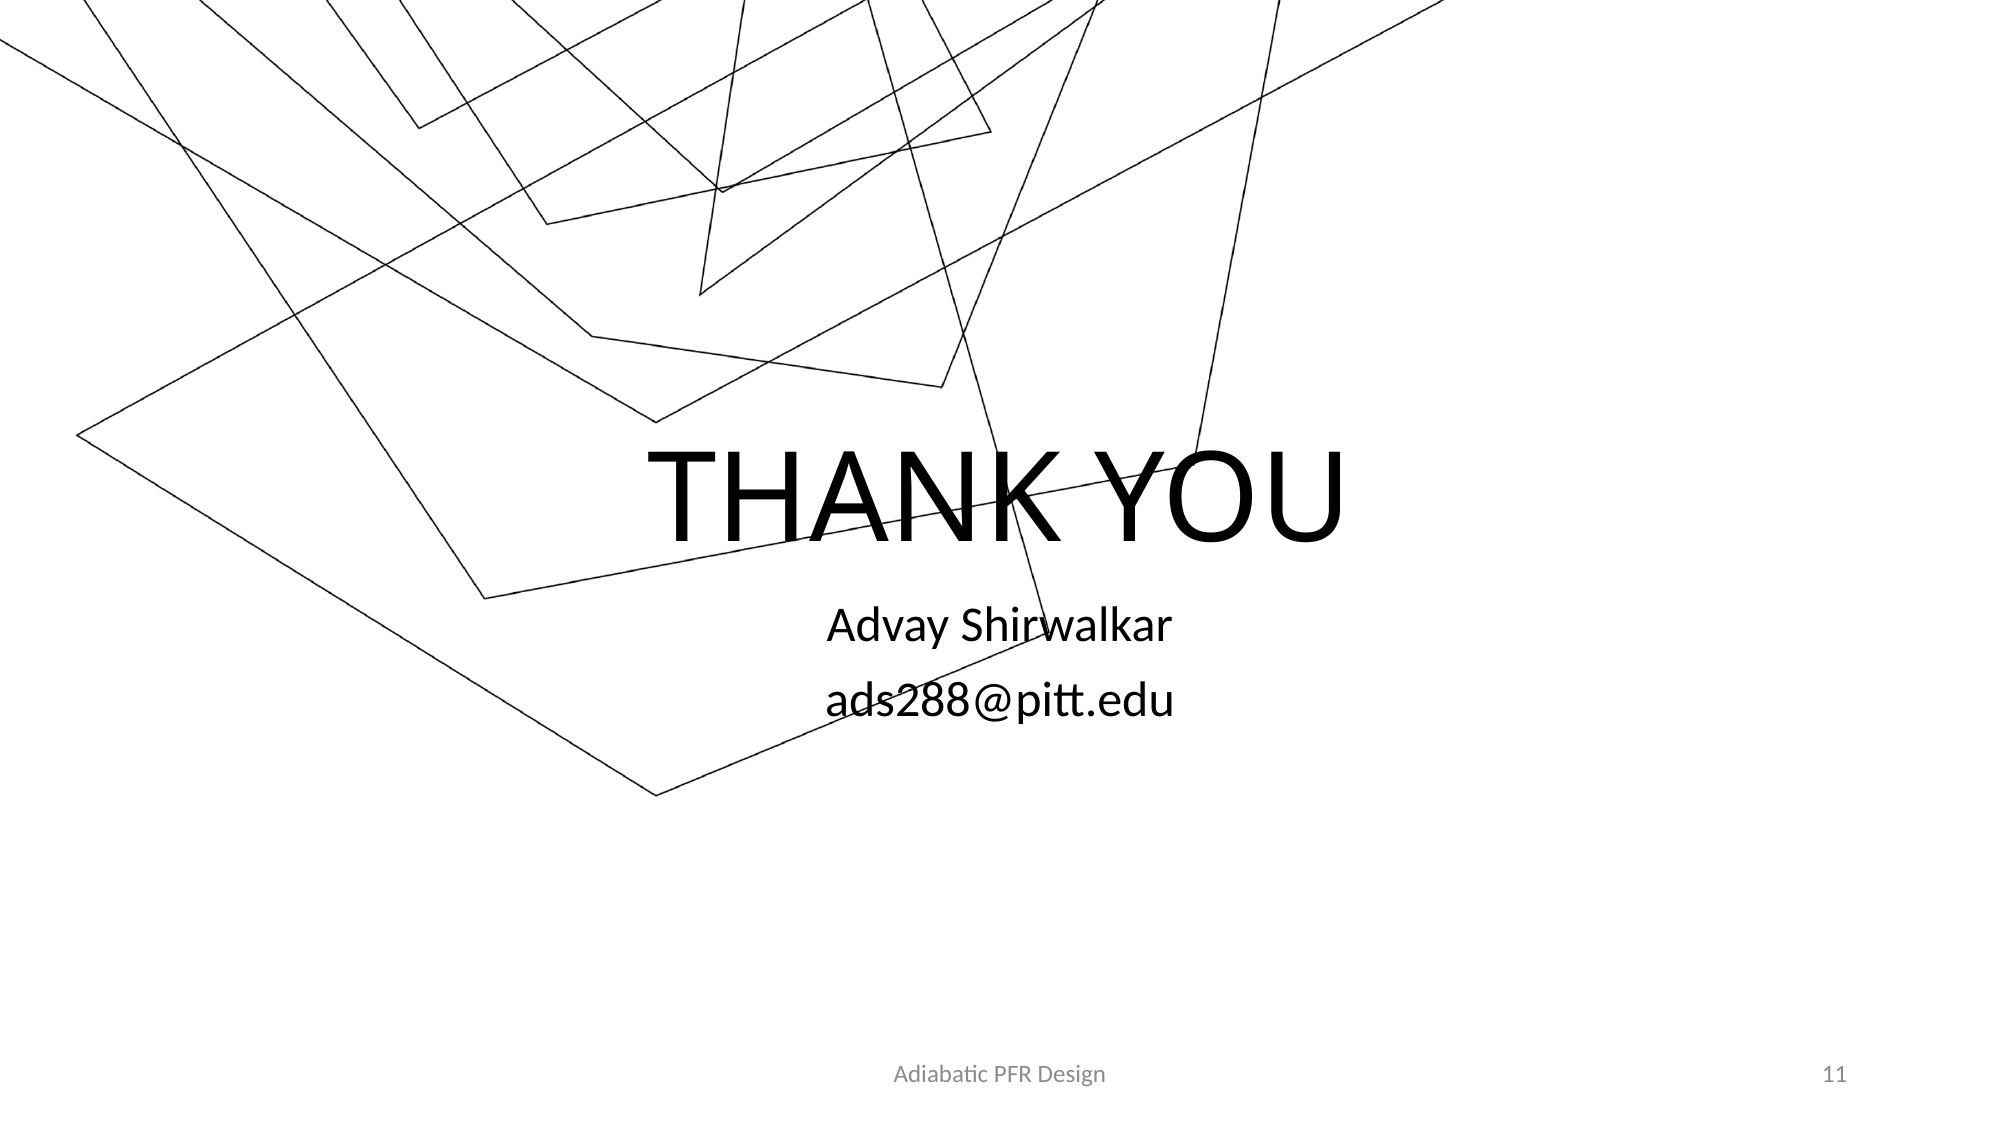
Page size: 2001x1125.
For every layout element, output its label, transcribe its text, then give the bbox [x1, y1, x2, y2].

picture [0, 0, 1557, 830]
slide_number 11 [1412, 1042, 1863, 1103]
subtitle Advay Shirwalkar ads288@pitt.edu [249, 590, 1750, 863]
footer Adiabatic PFR Design [662, 1042, 1338, 1103]
title THANK YOU [249, 184, 1750, 576]
